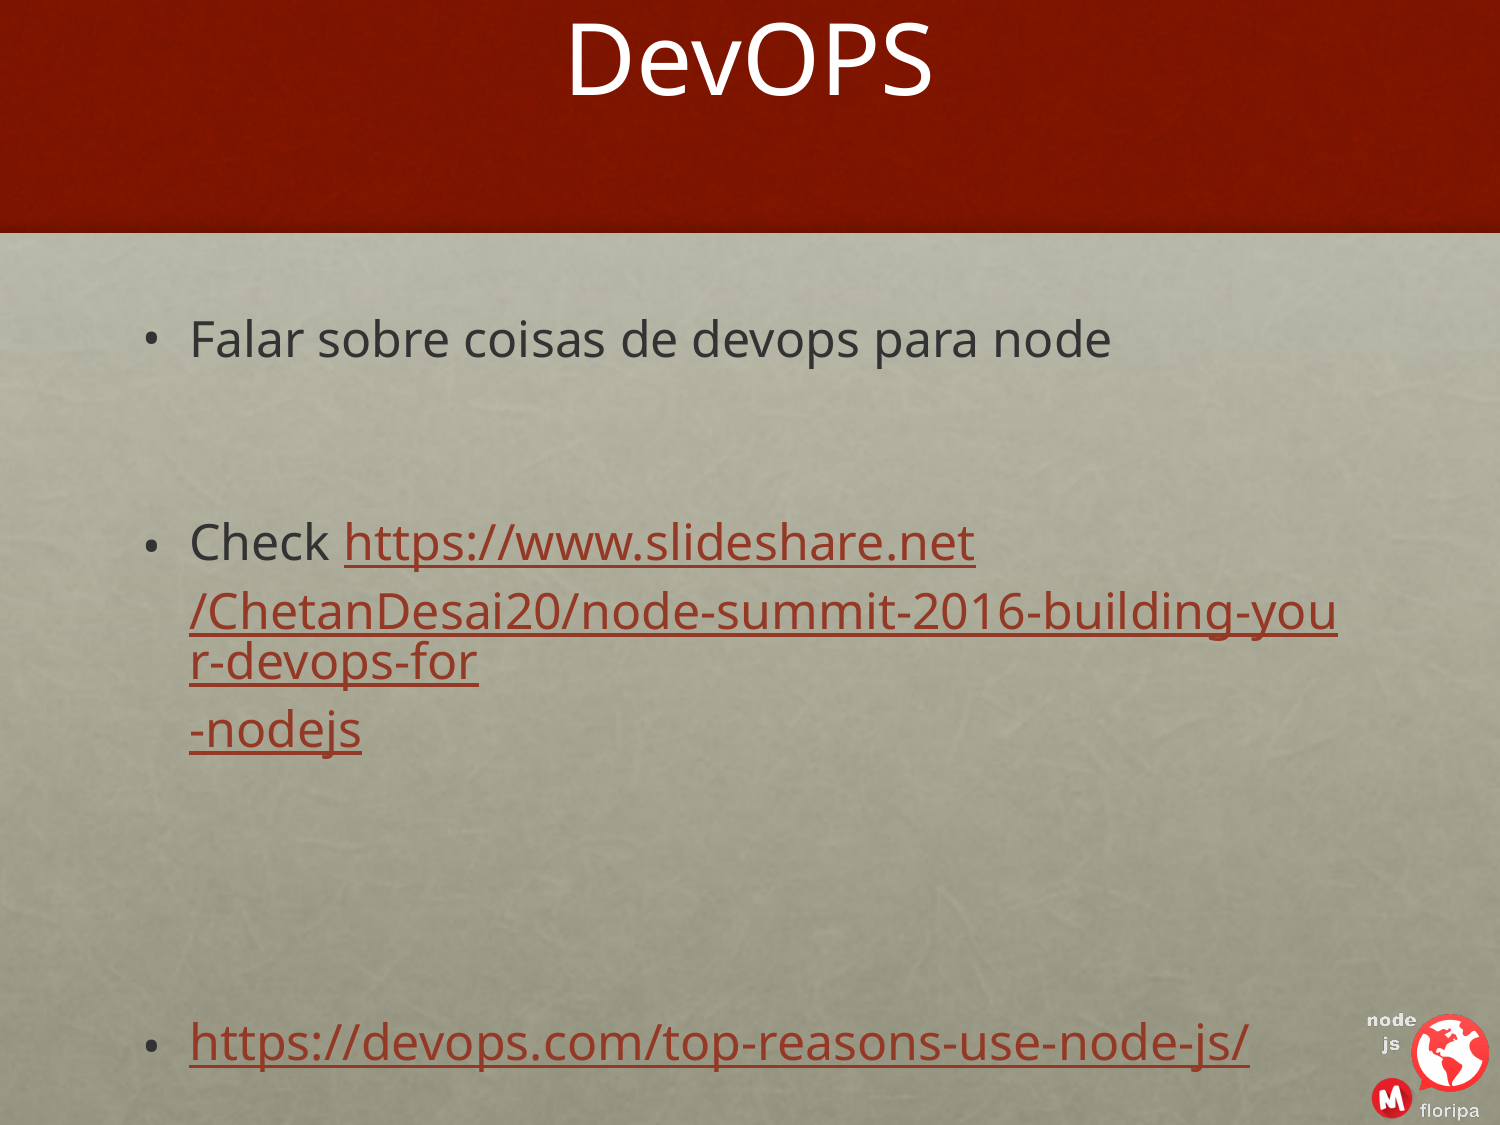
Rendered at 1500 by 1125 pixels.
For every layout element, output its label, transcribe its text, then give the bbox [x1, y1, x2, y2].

picture [0, 214, 1500, 1125]
list Falar sobre coisas de devops para node Check https://www.slideshare.net/ChetanDesai20/node-summit-2016-building-your-devops-for-nodejs https://devops.com/top-reasons-use-node-js/ [127, 299, 1372, 1005]
title DevOPS [127, 10, 1372, 221]
